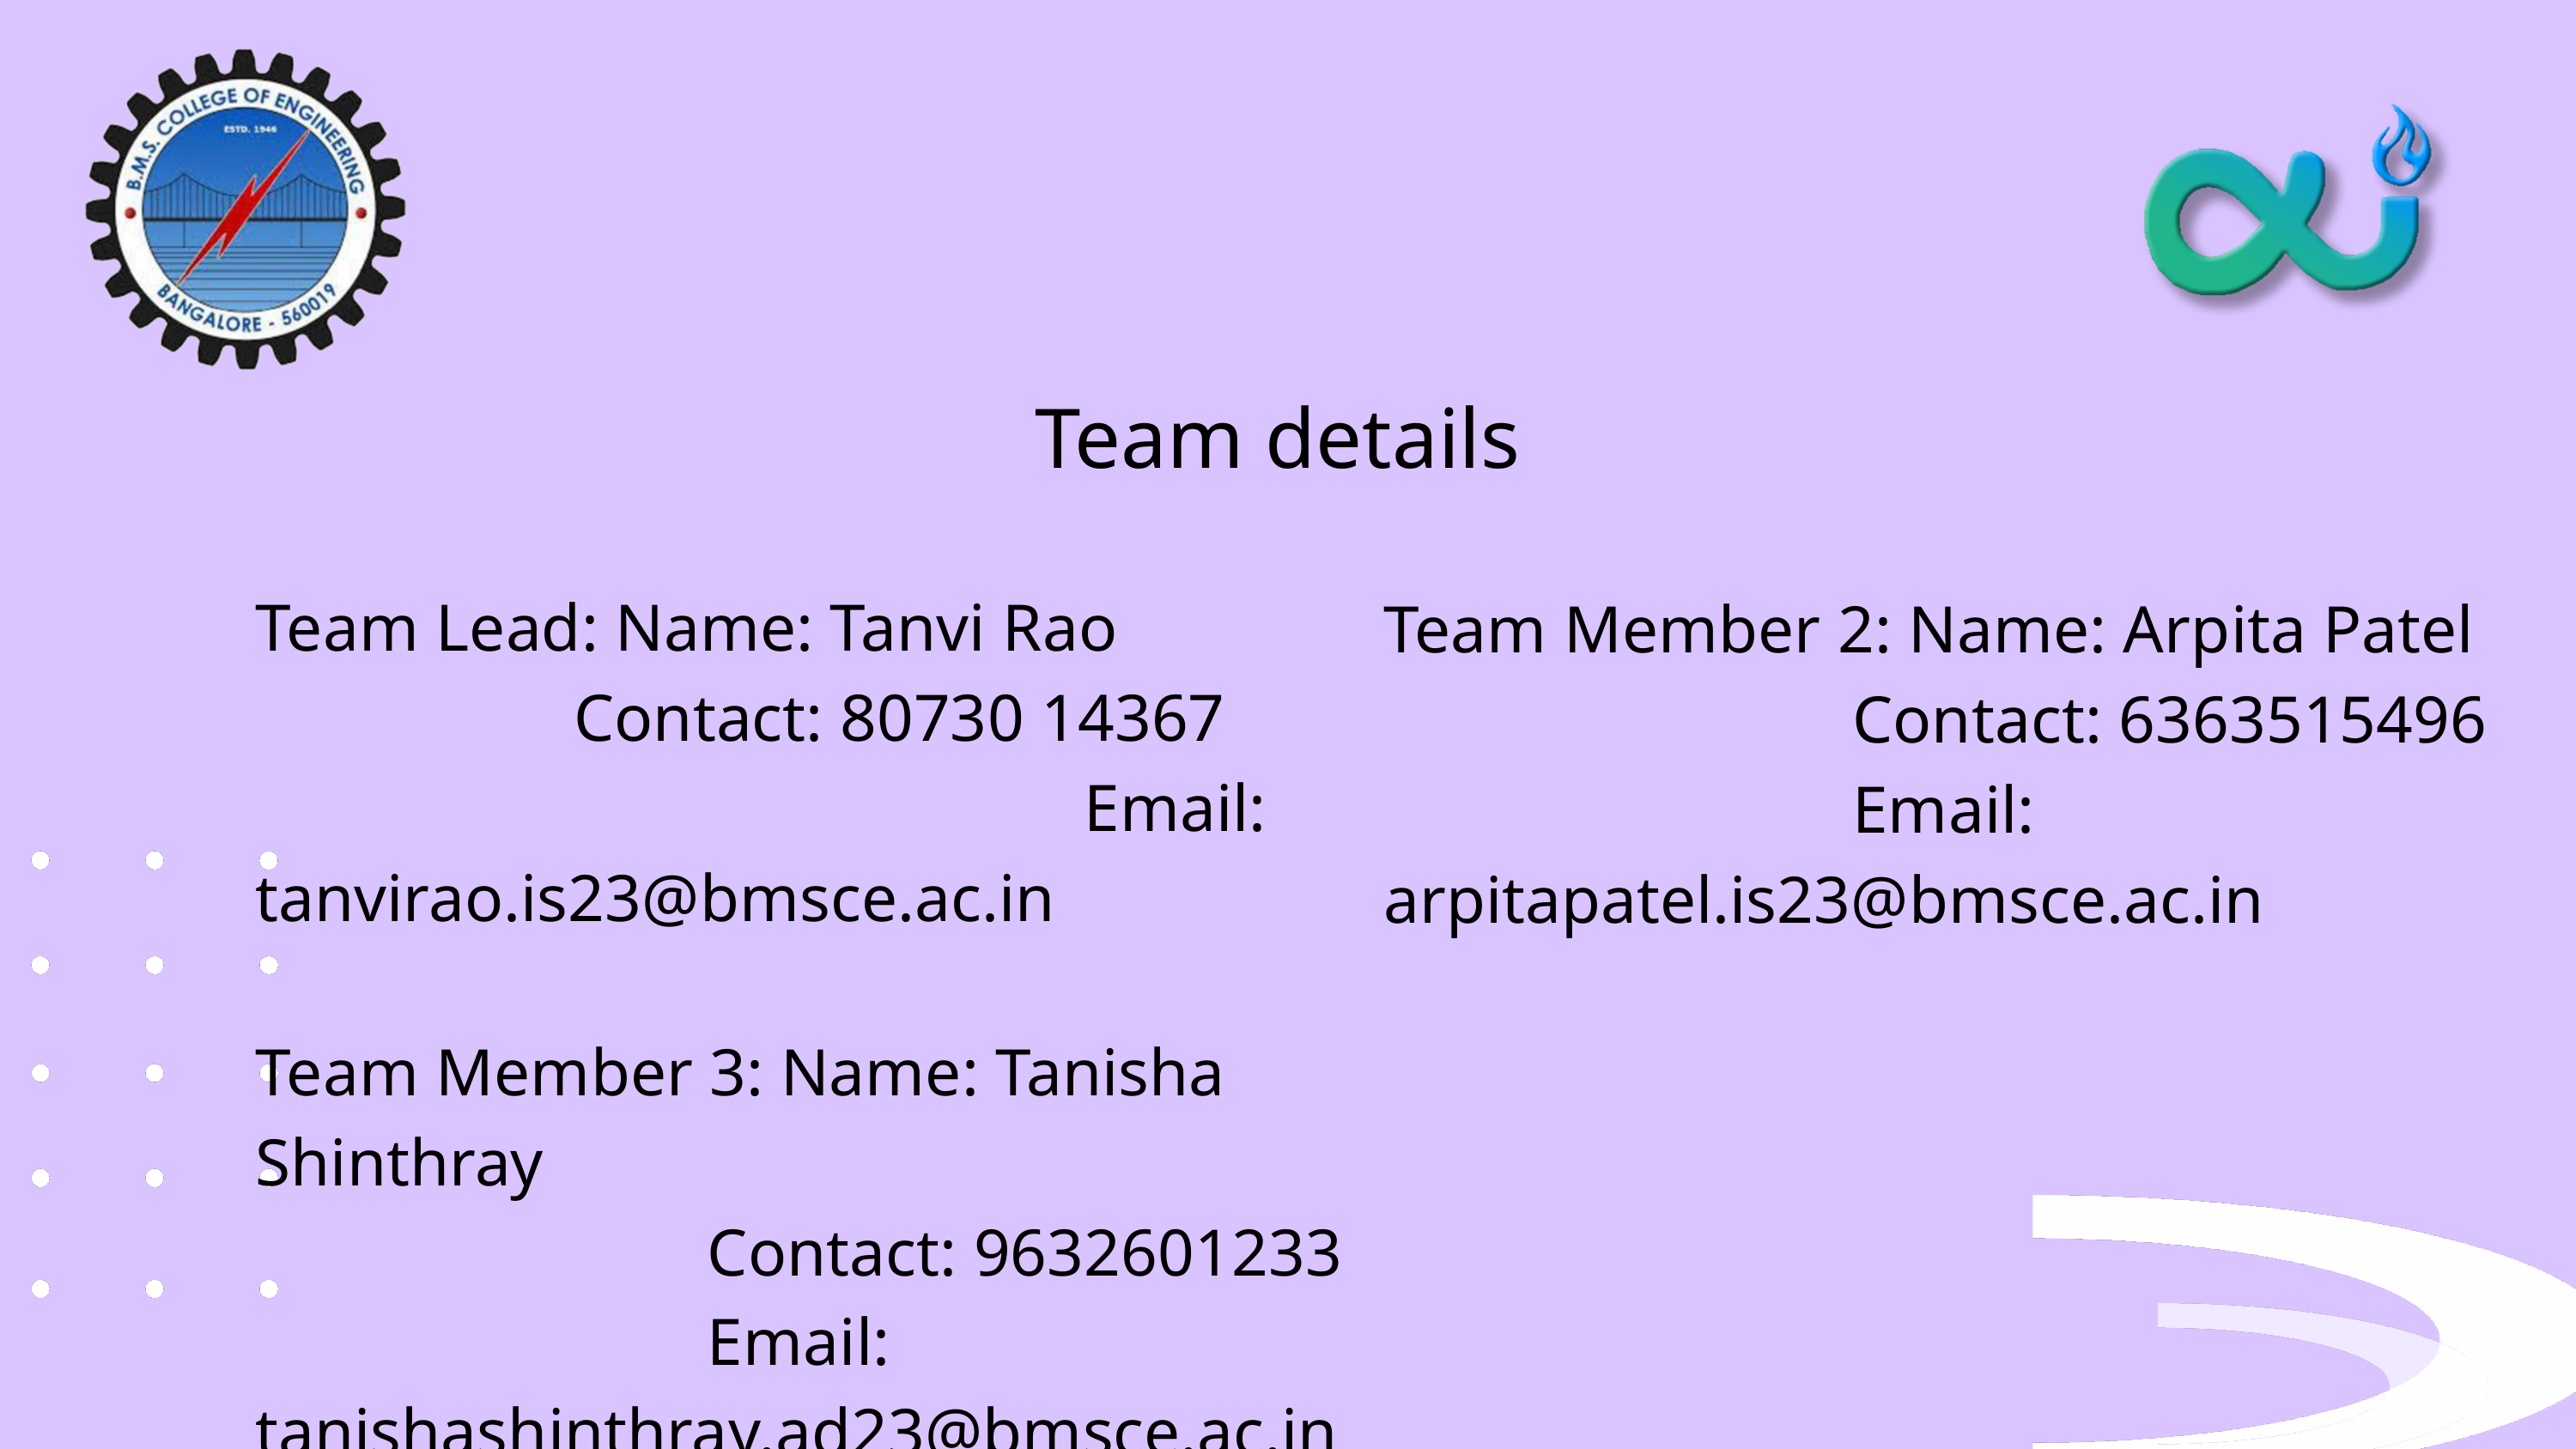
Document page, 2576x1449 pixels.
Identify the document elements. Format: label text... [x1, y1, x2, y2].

text_box [2032, 1195, 2576, 1449]
text_box [85, 49, 407, 371]
text_box Team Member 2: Name: Arpita Patel Contact: 6363515496 Email: arpitapatel.is23@bmsce.ac.in [1383, 575, 2576, 1027]
text_box Team Lead: Name: Tanvi Rao Contact: 80730 14367 Email: tanvirao.is23@bmsce.ac.in [255, 573, 1267, 1018]
text_box [0, 844, 255, 1304]
text_box [2134, 98, 2458, 322]
text_box Team details [843, 368, 1733, 485]
text_box [2158, 1303, 2488, 1449]
text_box Team Member 3: Name: Tanisha Shinthray Contact: 9632601233 Email: tanishashinthray.ad23@bmsce.ac.in [255, 1018, 1406, 1449]
